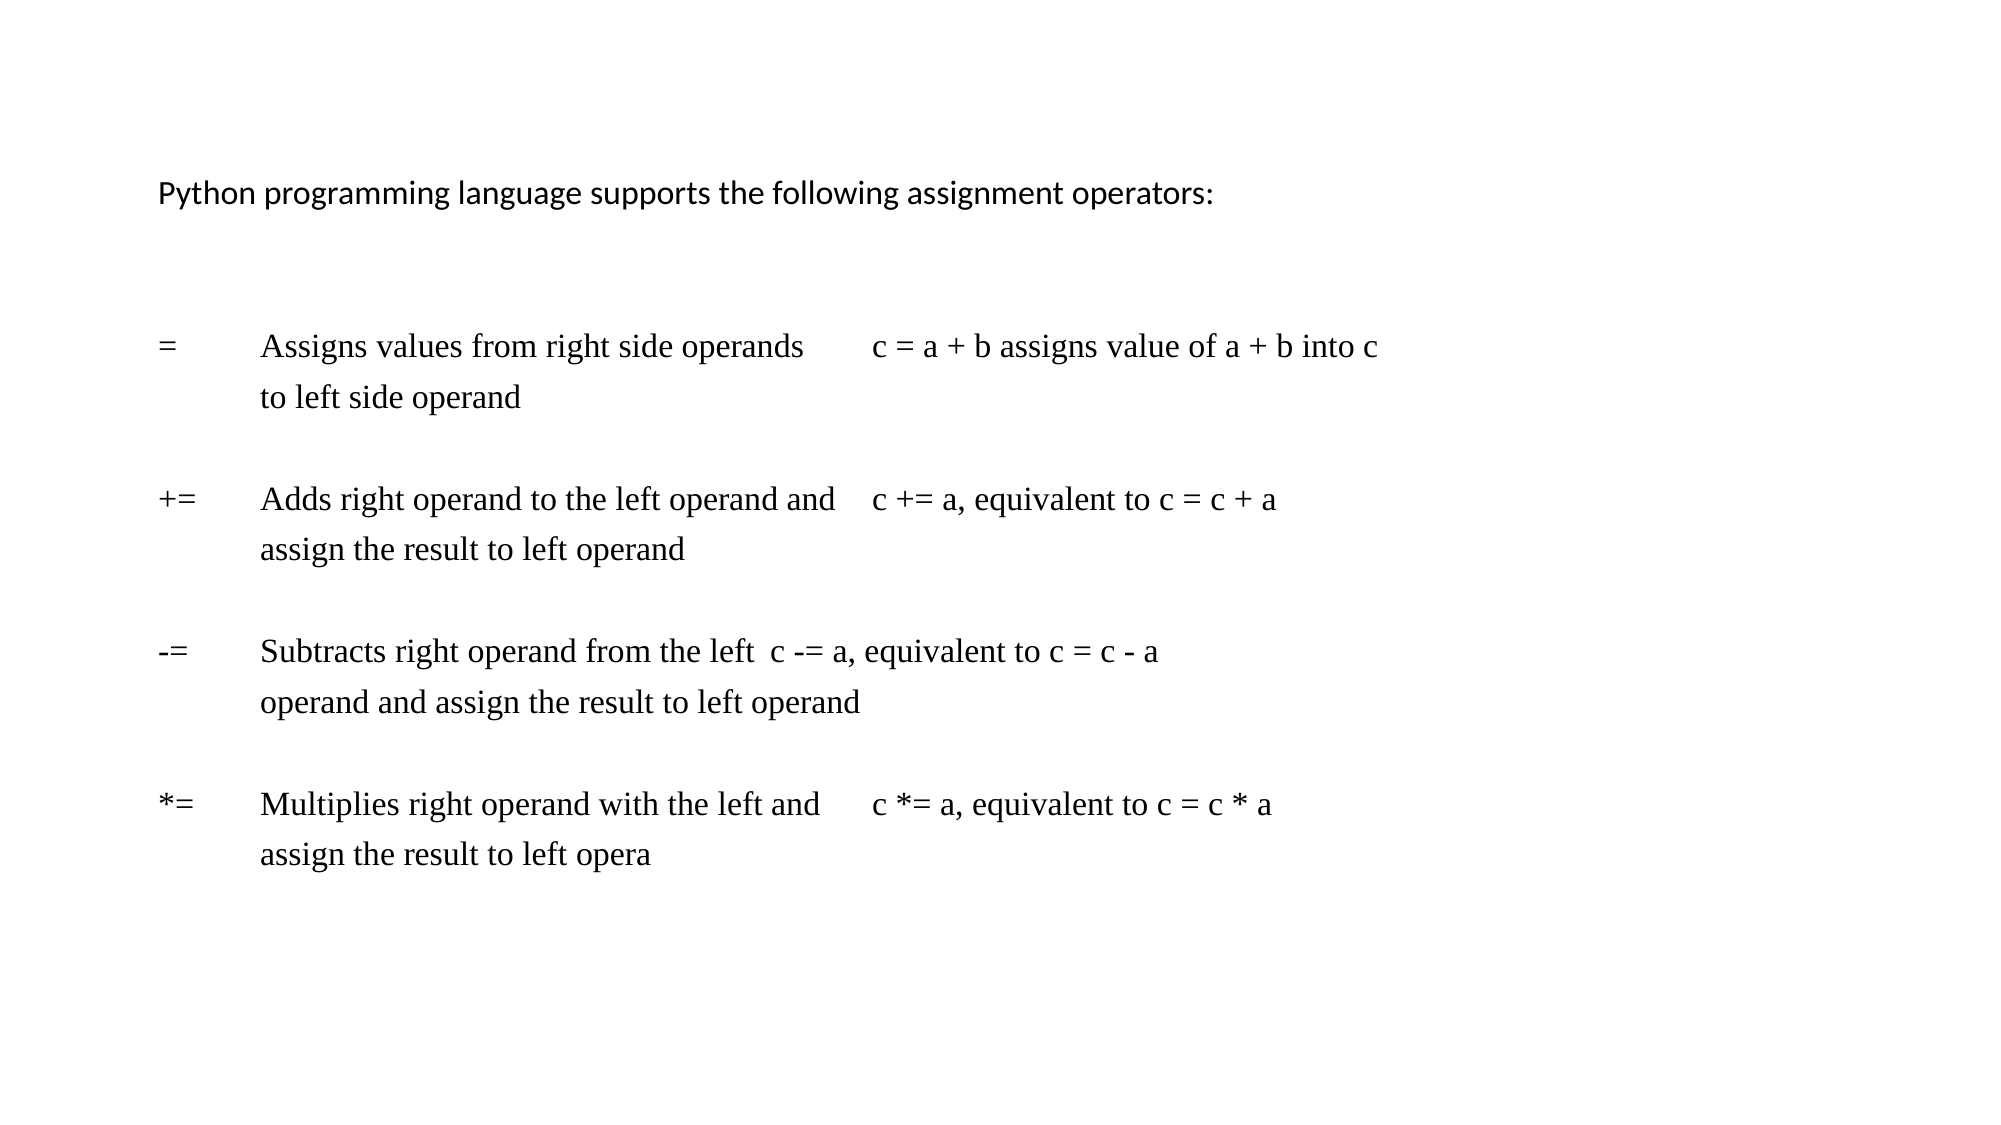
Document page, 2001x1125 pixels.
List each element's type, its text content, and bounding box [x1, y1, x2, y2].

list Python programming language supports the following assignment operators: = Assigns values from right side operands c = a + b assigns value of a + b into c to left side operand += Adds right operand to the left operand and c += a, equivalent to c = c + a assign the result to left operand -= Subtracts right operand from the left c -= a, equivalent to c = c - a operand and assign the result to left operand *= Multiplies right operand with the left and c *= a, equivalent to c = c * a assign the result to left opera [143, 168, 1869, 882]
